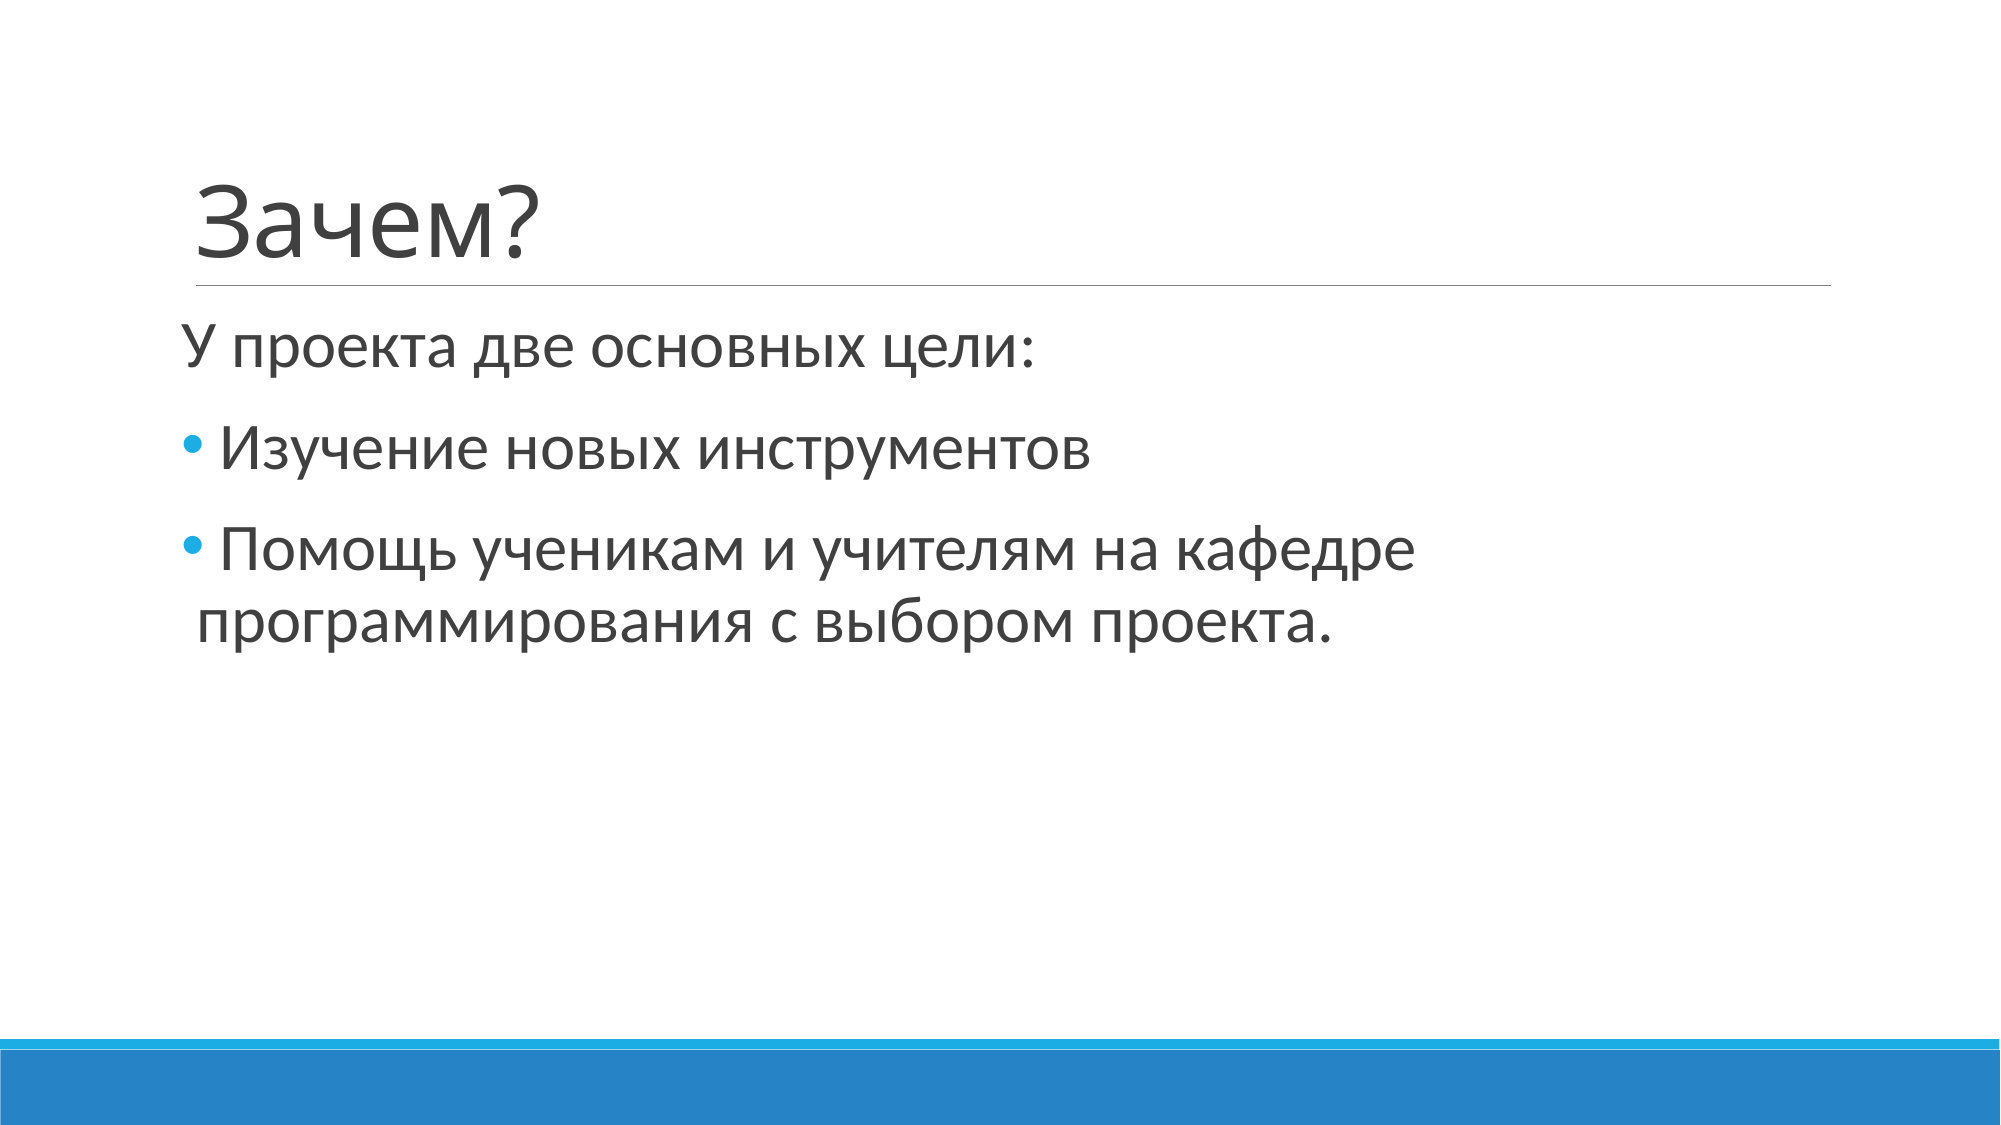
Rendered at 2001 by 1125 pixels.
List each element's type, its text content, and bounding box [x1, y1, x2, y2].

title Зачем? [180, 47, 1830, 285]
list У проекта две основных цели: Изучение новых инструментов Помощь ученикам и учителям на кафедре программирования с выбором проекта. [181, 302, 1832, 926]
